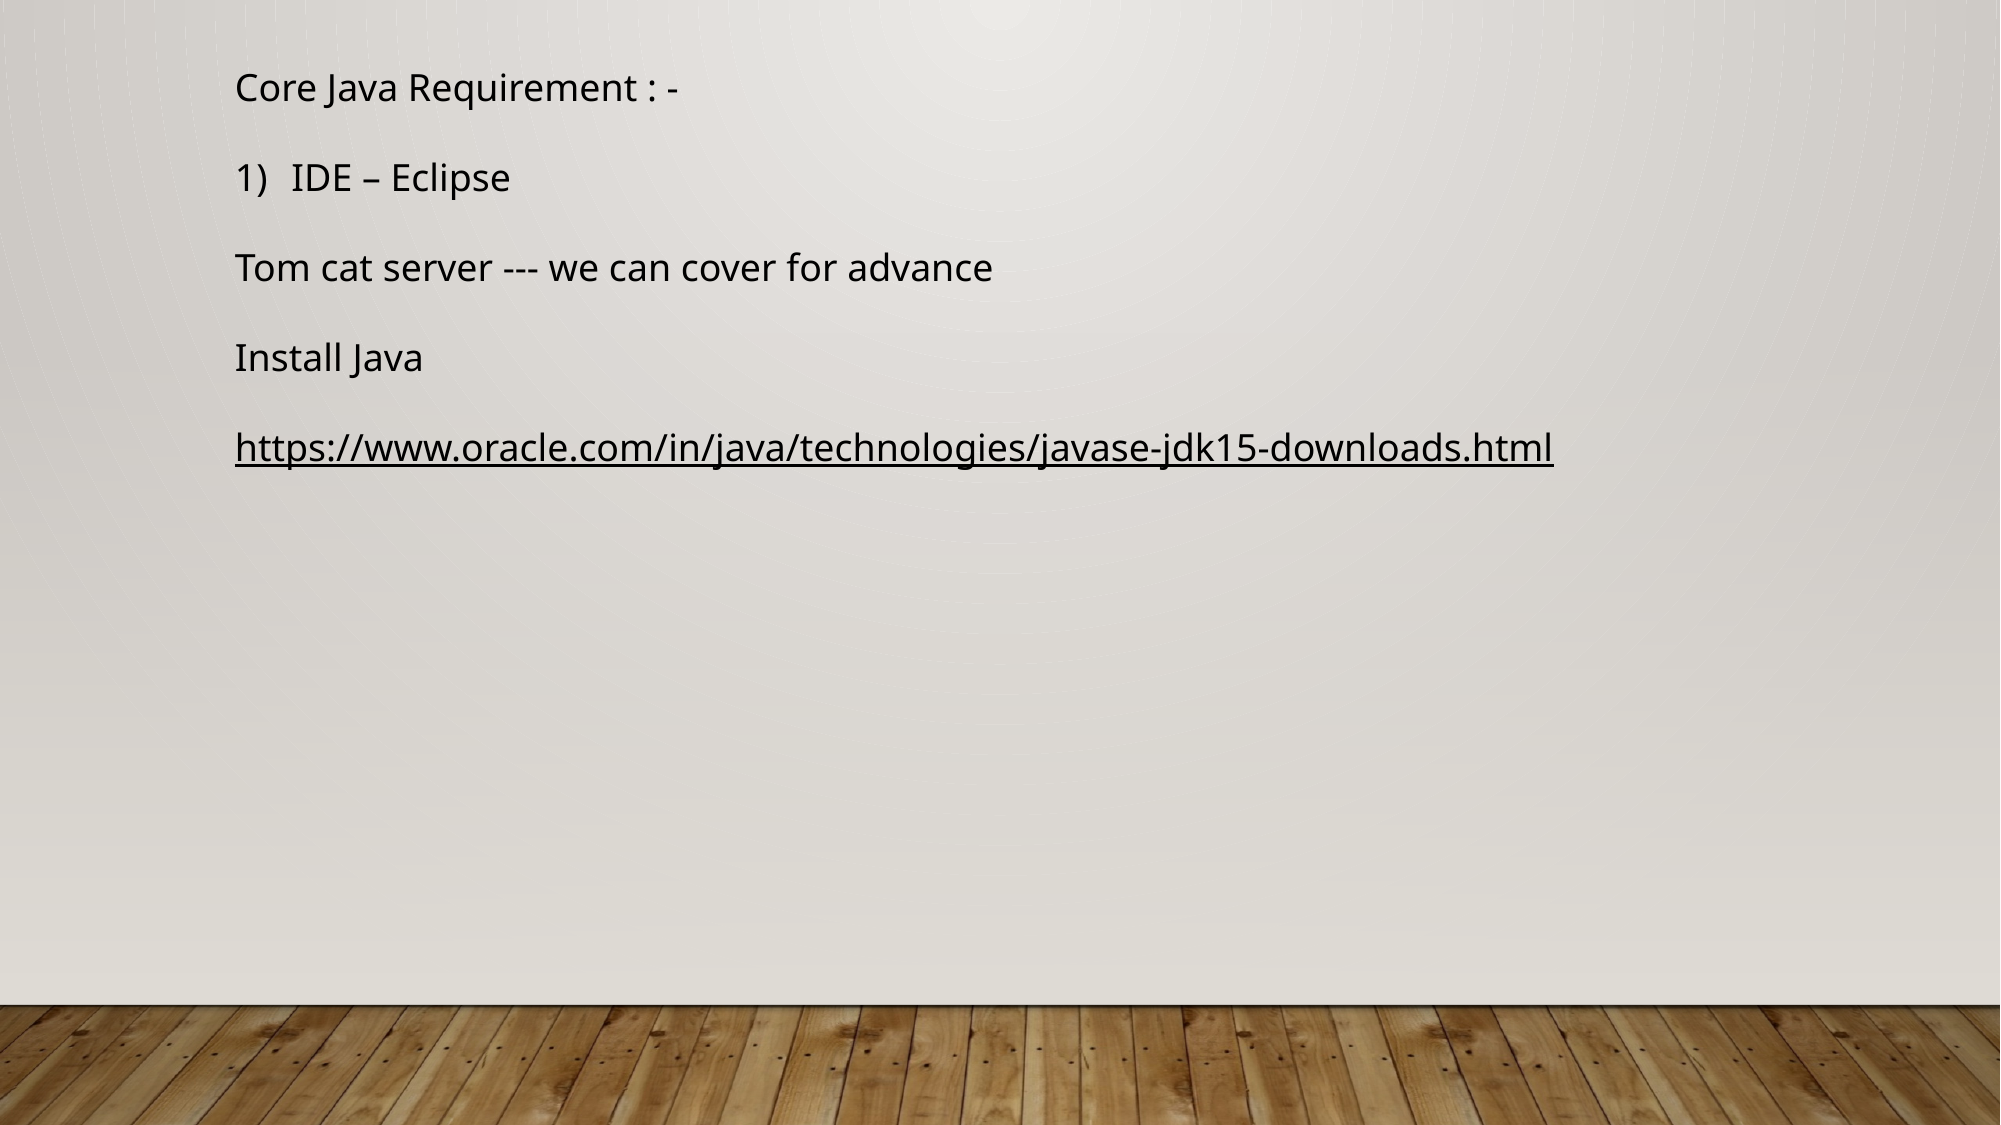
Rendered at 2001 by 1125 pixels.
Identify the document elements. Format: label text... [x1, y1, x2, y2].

picture [0, 1005, 2000, 1125]
text_box Core Java Requirement : - IDE – Eclipse Tom cat server --- we can cover for advance Install Java https://www.oracle.com/in/java/technologies/javase-jdk15-downloads.html [220, 56, 2000, 482]
